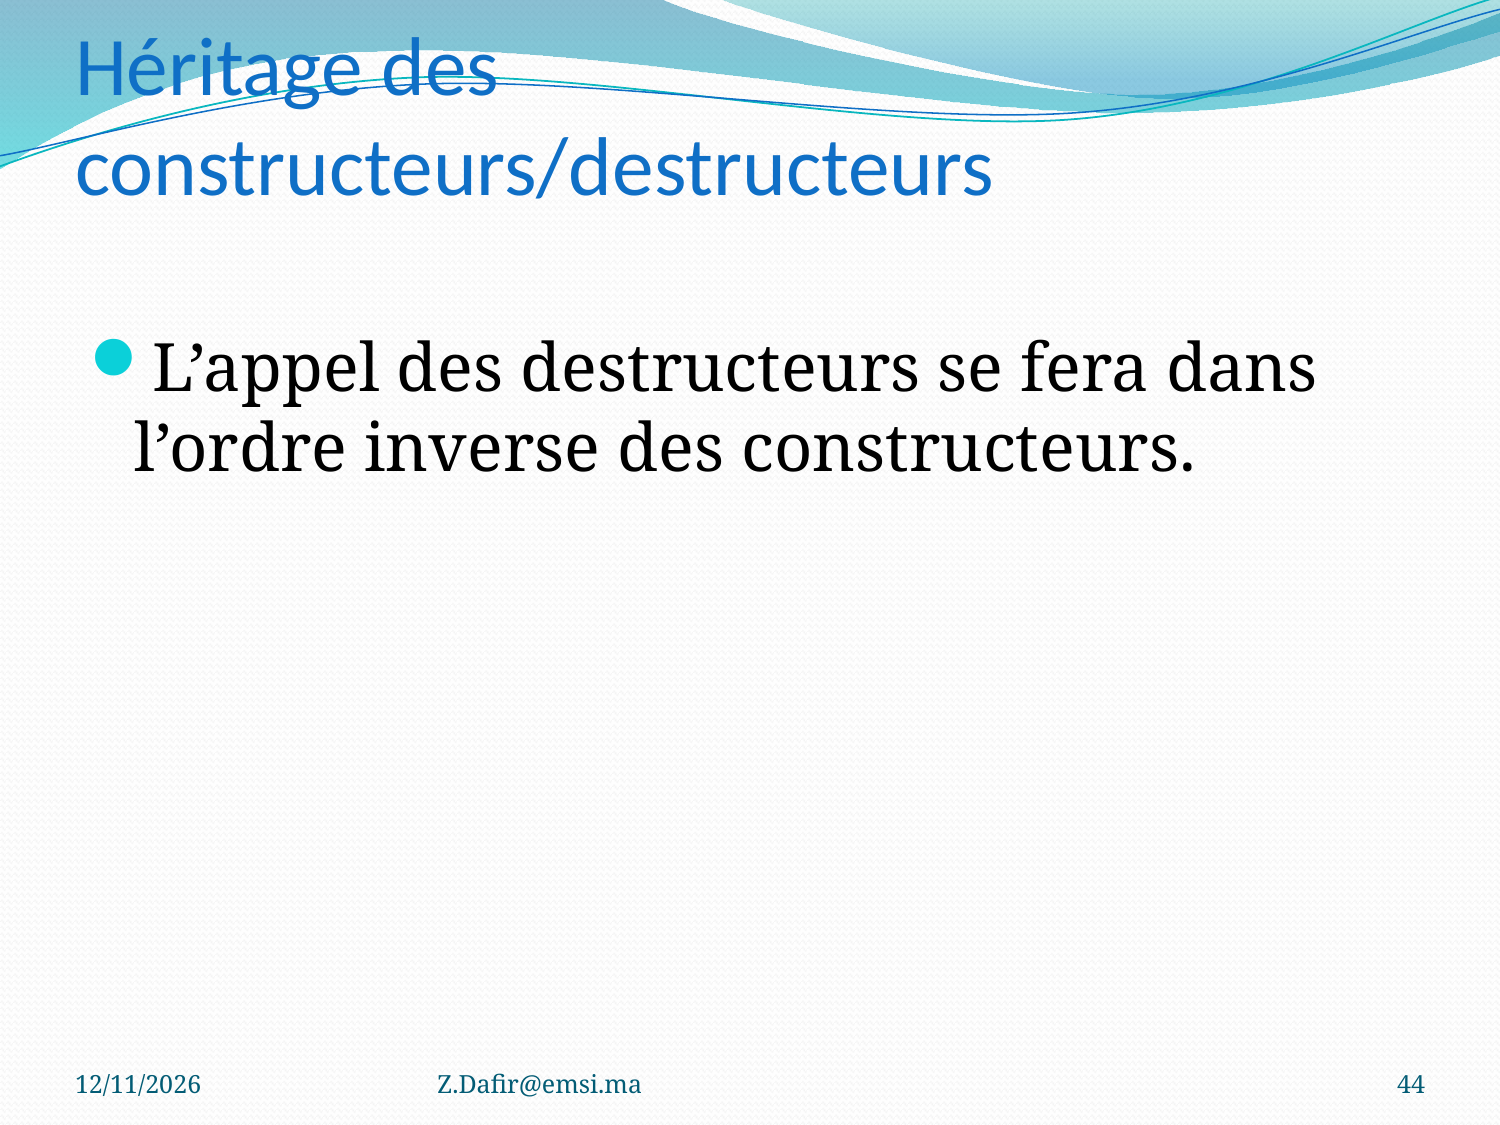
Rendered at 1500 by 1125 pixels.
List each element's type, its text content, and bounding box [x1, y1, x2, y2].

slide_number 44 [1299, 1042, 1425, 1103]
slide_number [75, 1042, 425, 1103]
title Héritage des constructeurs/destructeurs [75, 0, 1425, 213]
list L’appel des destructeurs se fera dans l’ordre inverse des constructeurs. [75, 317, 1425, 1038]
footer Z.Dafir@emsi.ma [437, 1042, 988, 1103]
